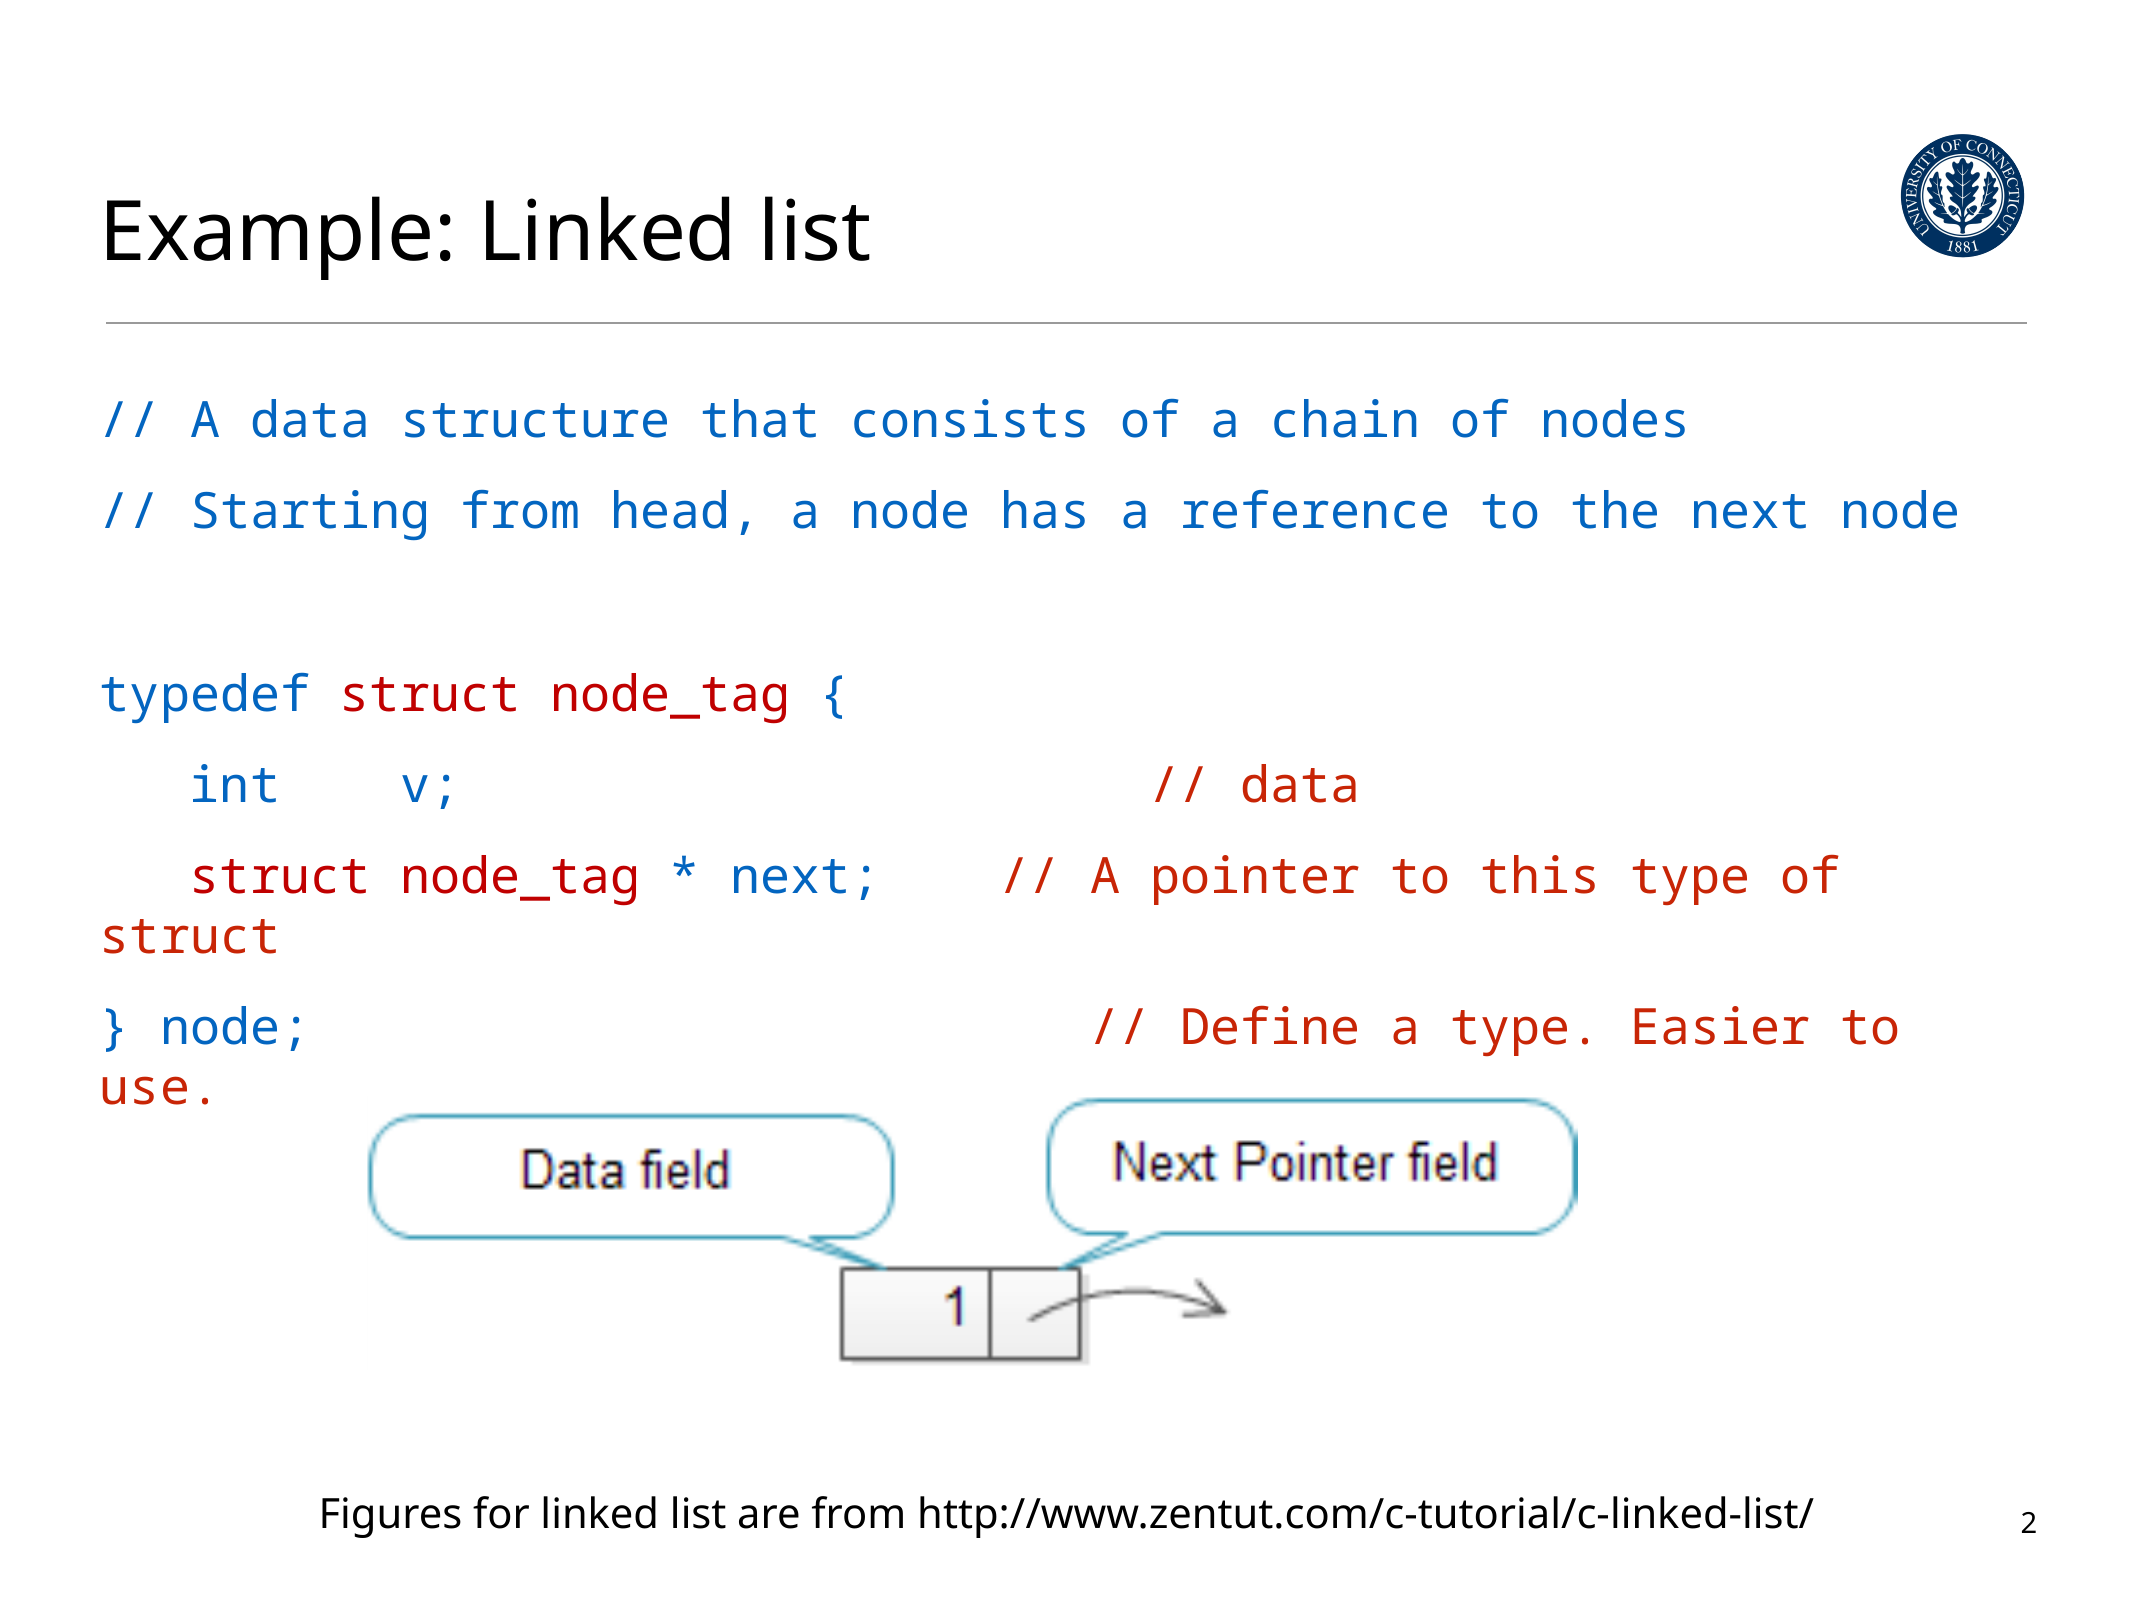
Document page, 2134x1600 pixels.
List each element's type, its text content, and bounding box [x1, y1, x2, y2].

list // A data structure that consists of a chain of nodes // Starting from head, a node has a reference to the next node typedef struct node_tag { int v; // data struct node_tag * next; // A pointer to this type of struct } node; // Define a type. Easier to use. [93, 380, 2041, 1459]
title Example: Linked list [93, 53, 2041, 284]
picture [366, 1096, 1578, 1370]
text_box Figures for linked list are from http://www.zentut.com/c-tutorial/c-linked-list/ [200, 1478, 1934, 1546]
slide_number 2 [1996, 1497, 2045, 1544]
